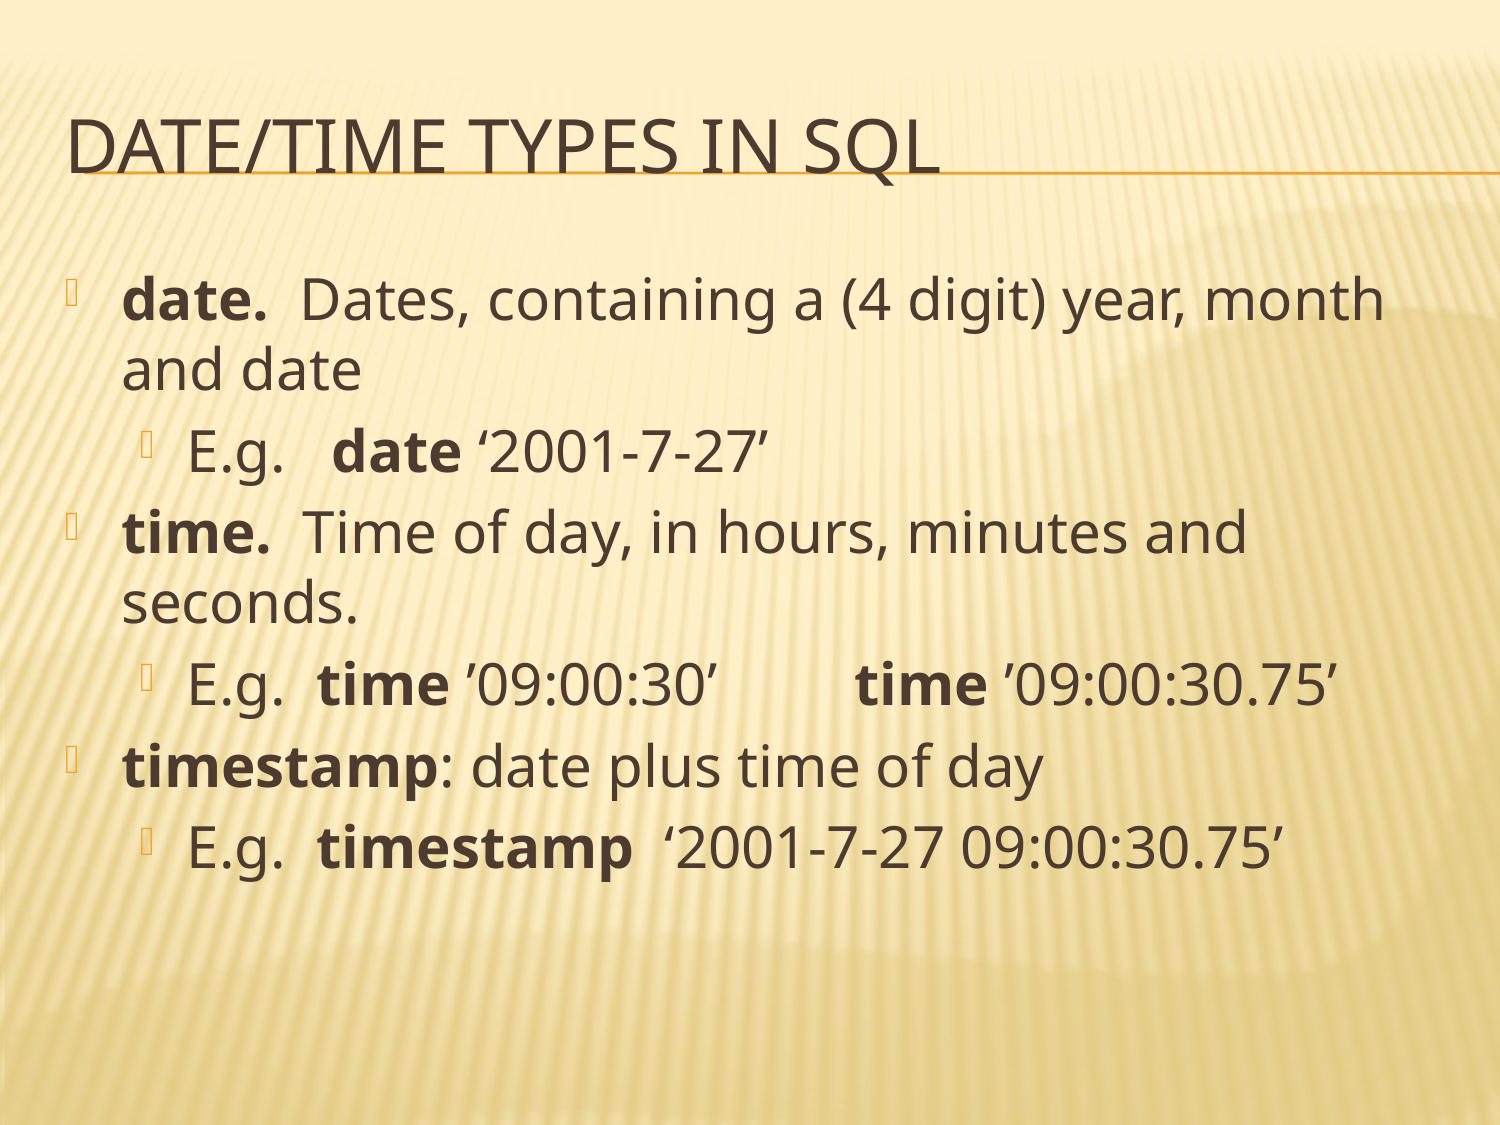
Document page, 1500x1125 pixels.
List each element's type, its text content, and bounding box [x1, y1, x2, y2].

title Date/Time Types in SQL [50, 75, 1475, 213]
list date. Dates, containing a (4 digit) year, month and date E.g. date ‘2001-7-27’ time. Time of day, in hours, minutes and seconds. E.g. time ’09:00:30’ time ’09:00:30.75’ timestamp: date plus time of day E.g. timestamp ‘2001-7-27 09:00:30.75’ [50, 254, 1475, 998]
